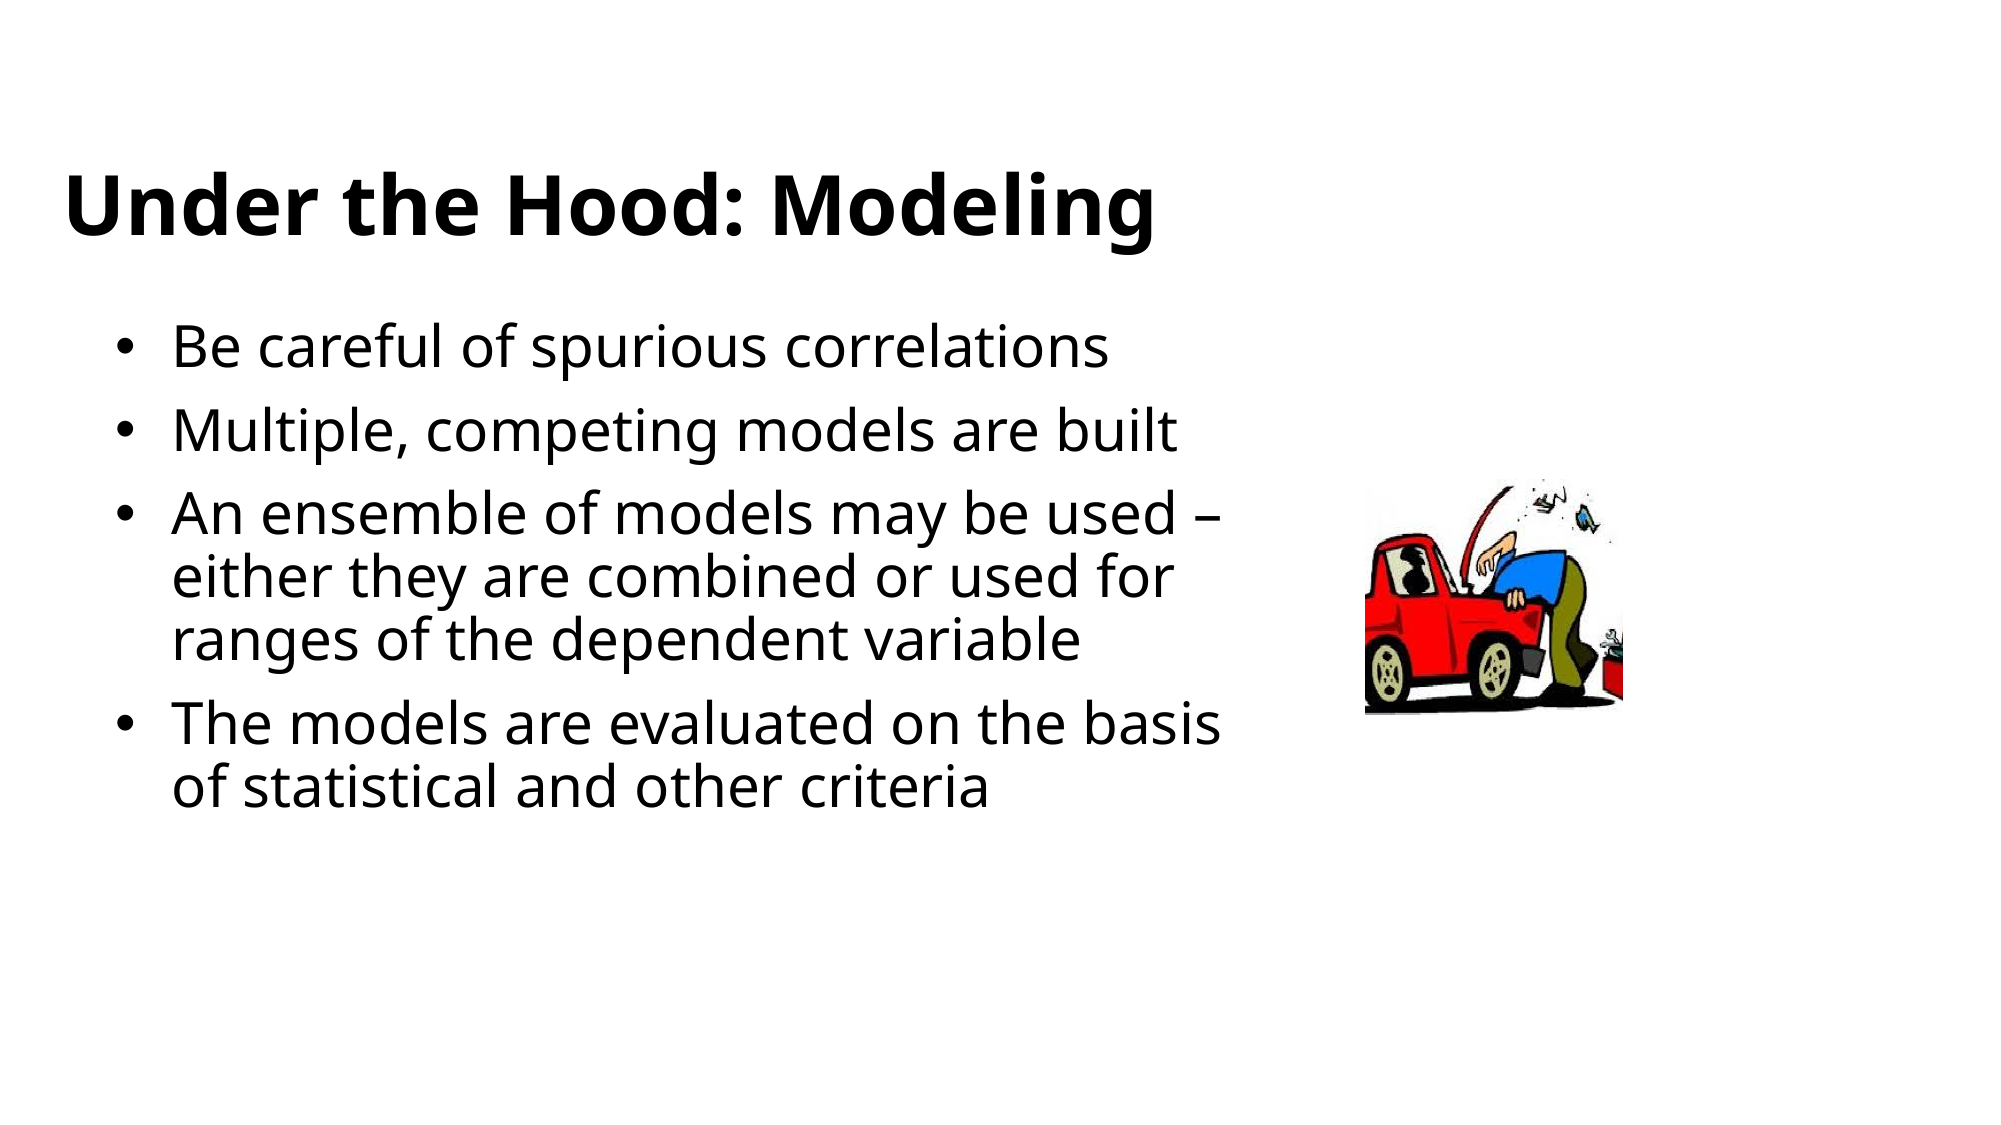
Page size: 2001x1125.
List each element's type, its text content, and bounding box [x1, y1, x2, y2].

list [1365, 479, 1623, 715]
list Be careful of spurious correlations Multiple, competing models are built An ensemble of models may be used – either they are combined or used for ranges of the dependent variable The models are evaluated on the basis of statistical and other criteria [100, 309, 1248, 887]
title Under the Hood: Modeling [47, 118, 1392, 262]
